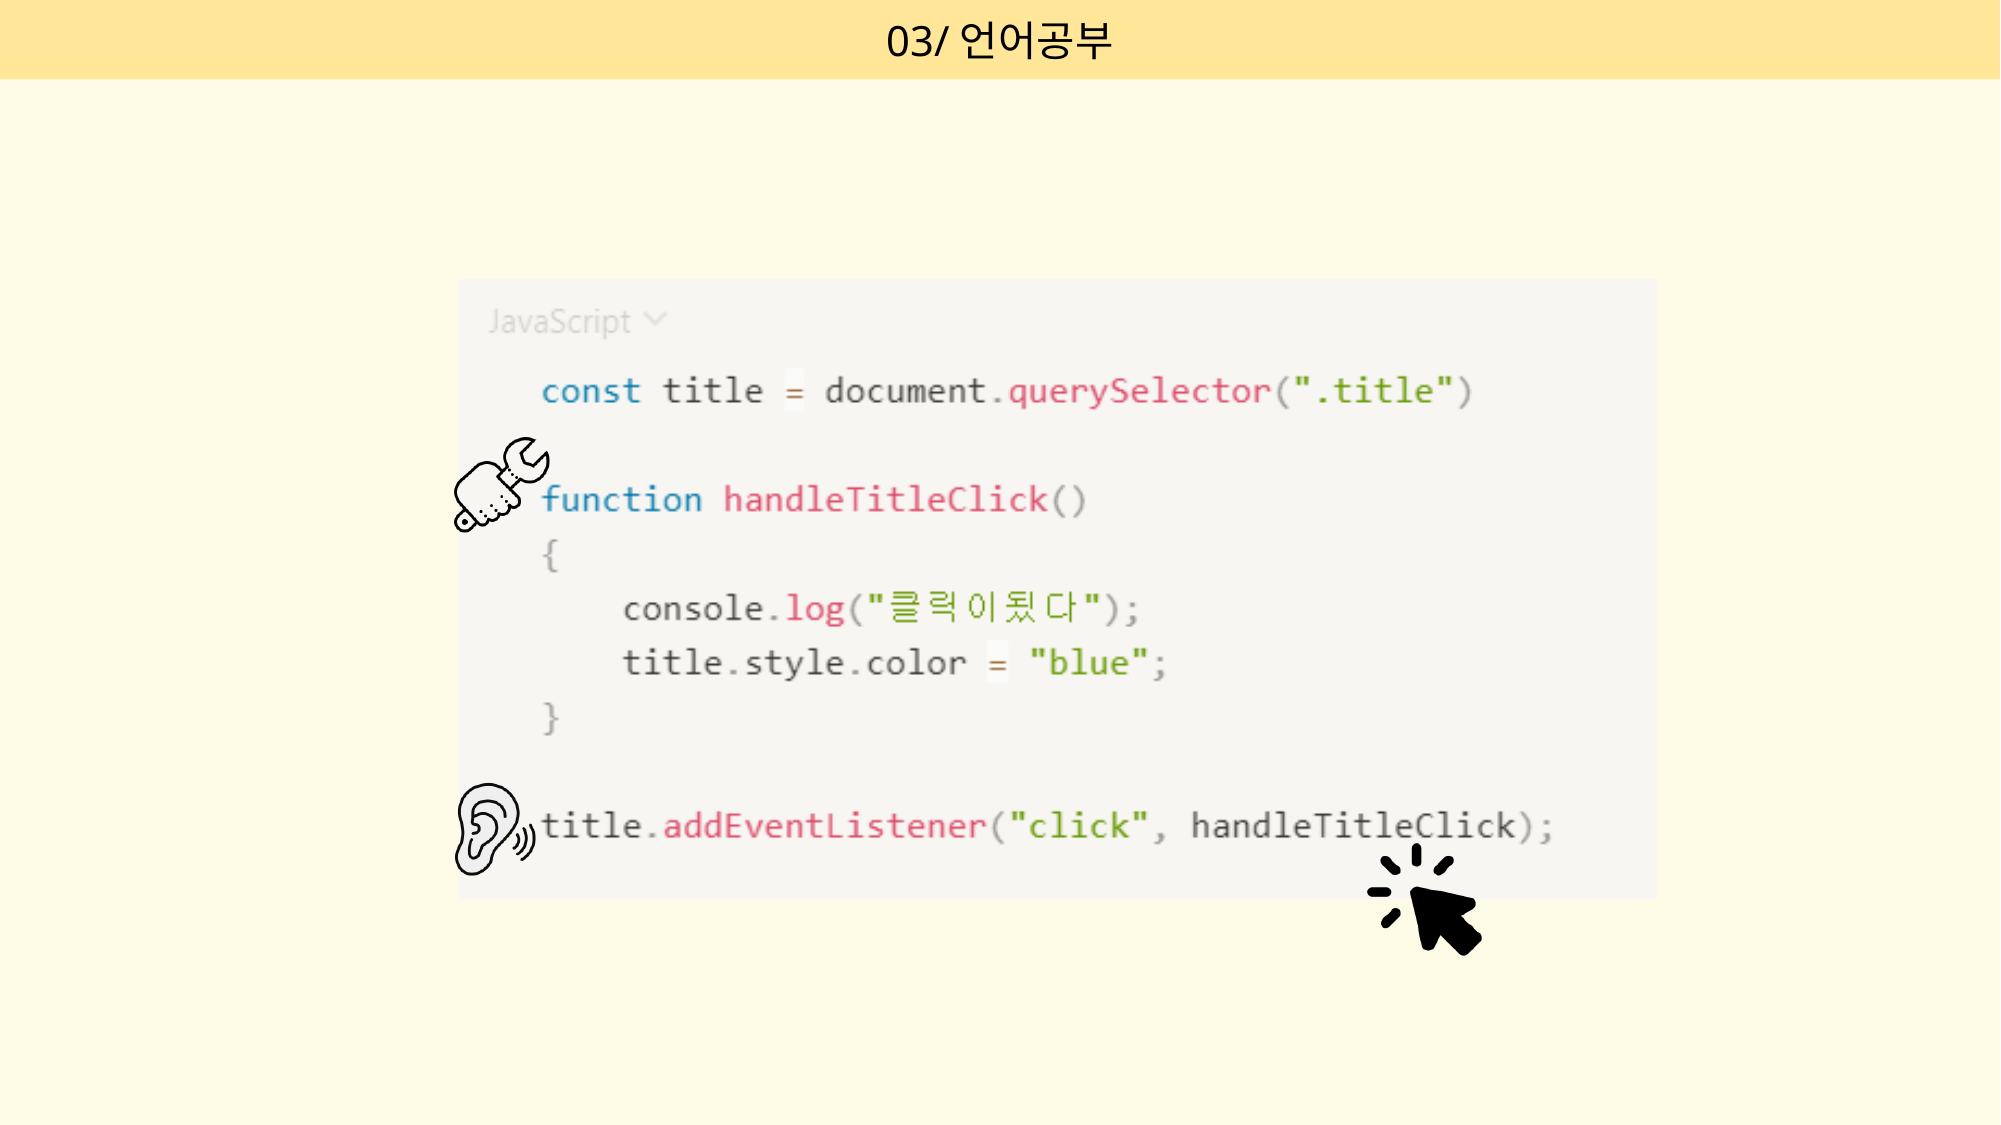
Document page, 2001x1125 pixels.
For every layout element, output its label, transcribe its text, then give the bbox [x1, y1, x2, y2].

picture [442, 279, 1657, 958]
text_box 03/언어공부 [0, 0, 2000, 80]
